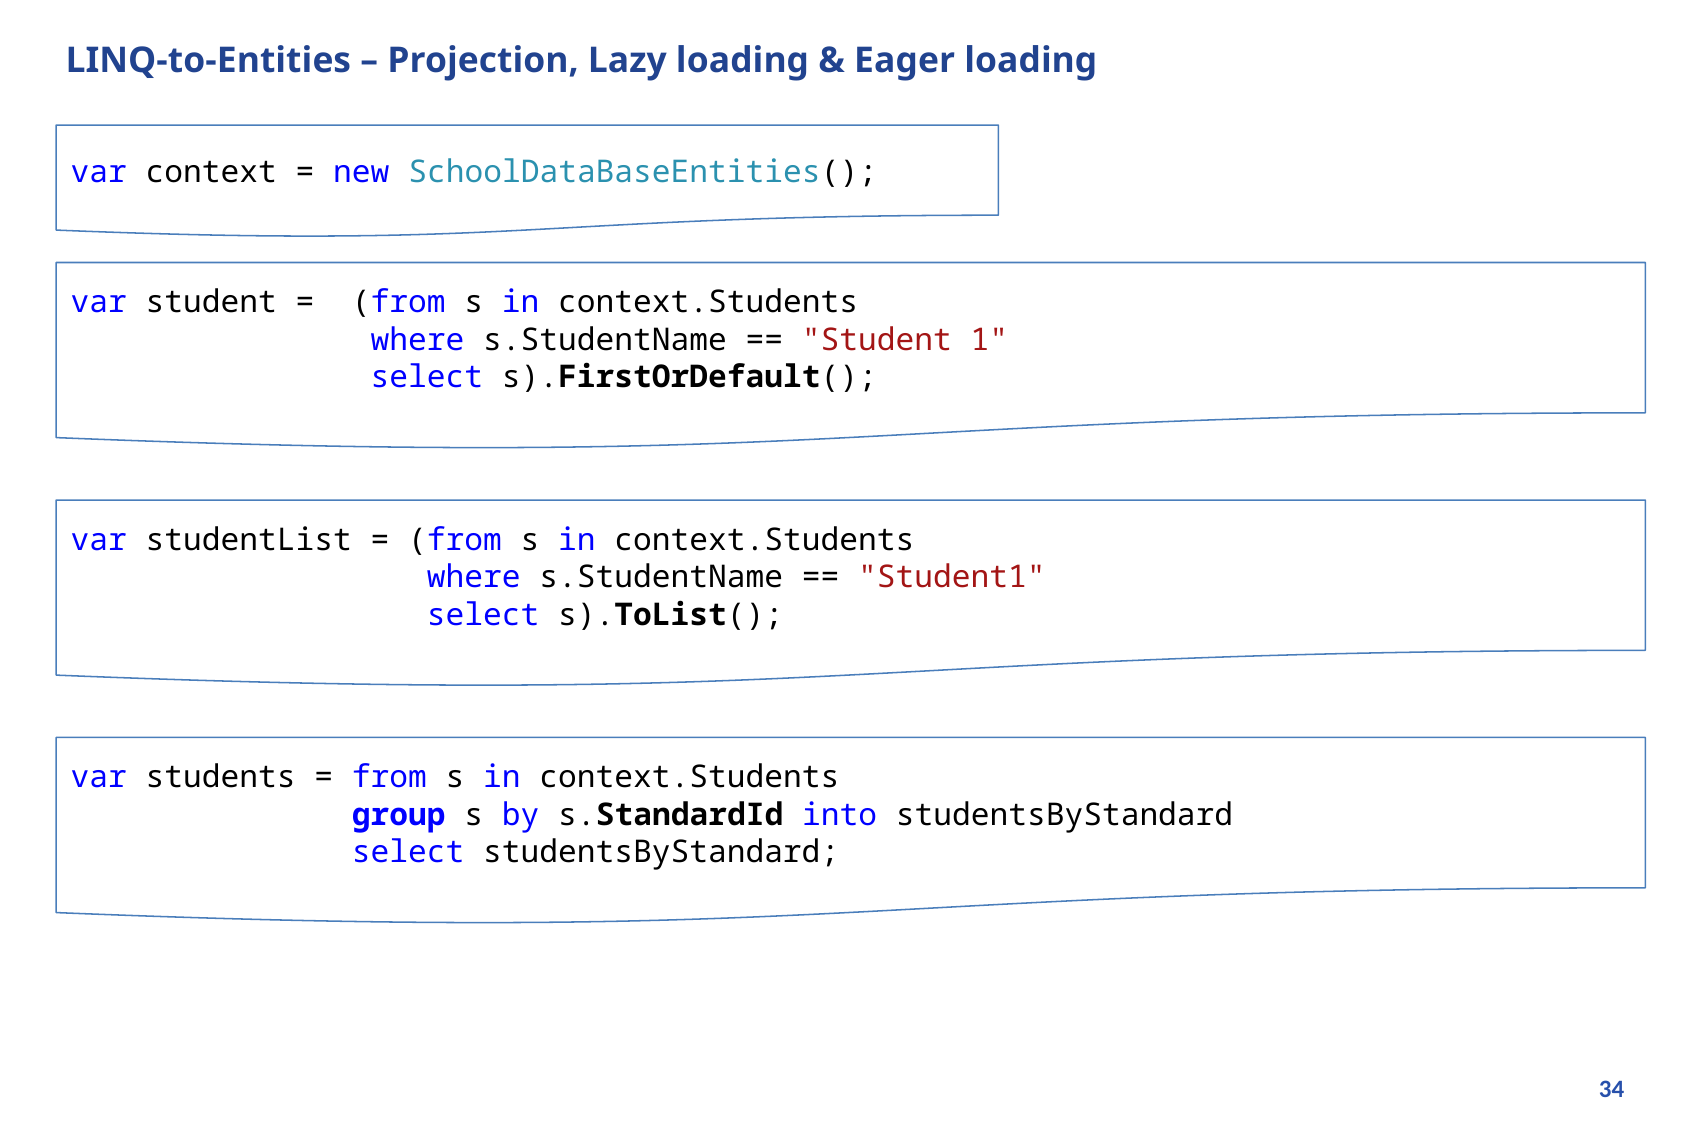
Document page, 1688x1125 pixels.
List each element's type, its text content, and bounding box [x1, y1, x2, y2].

text_box var context = new SchoolDataBaseEntities(); [55, 124, 1000, 237]
text_box var student = (from s in context.Students where s.StudentName == "Student 1" select s).FirstOrDefault(); [55, 261, 1647, 449]
text_box var studentList = (from s in context.Students where s.StudentName == "Student1" select s).ToList(); [55, 499, 1647, 686]
title LINQ-to-Entities – Projection, Lazy loading & Eager loading [41, 29, 1653, 90]
text_box var students = from s in context.Students group s by s.StandardId into studentsByStandard select studentsByStandard; [55, 736, 1647, 924]
